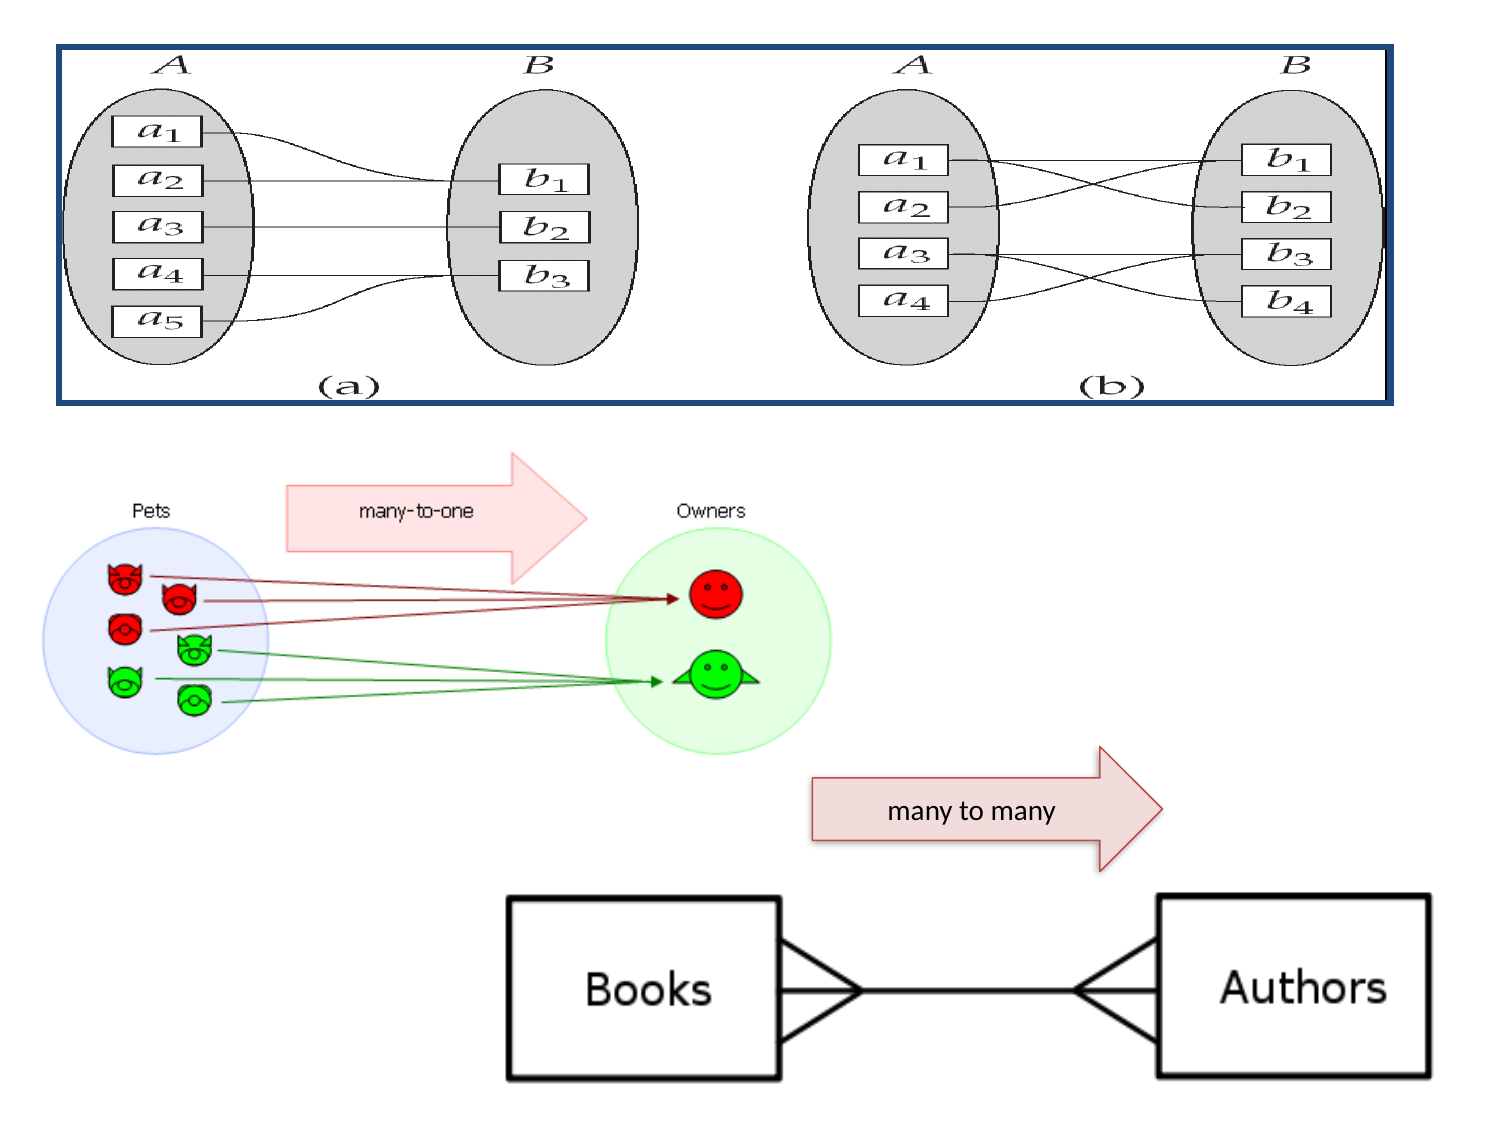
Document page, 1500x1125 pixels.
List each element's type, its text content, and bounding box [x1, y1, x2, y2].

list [37, 449, 840, 763]
picture [62, 49, 1388, 401]
picture [493, 871, 1438, 1097]
text_box many to many [811, 745, 1164, 869]
